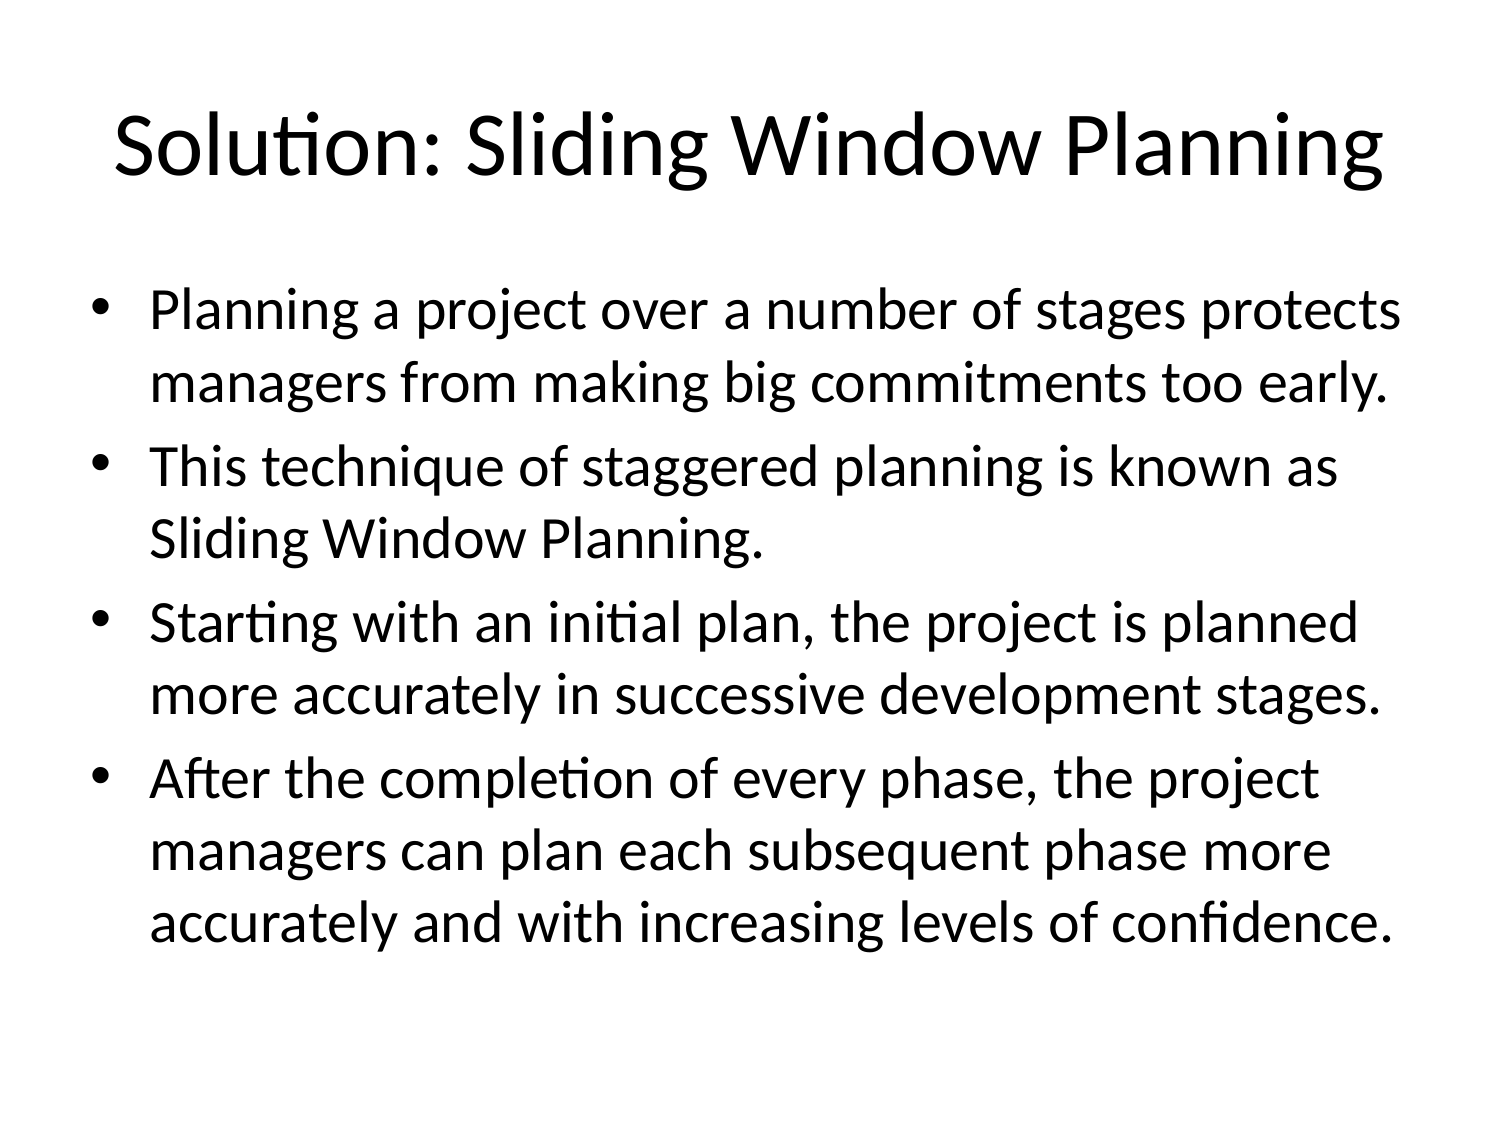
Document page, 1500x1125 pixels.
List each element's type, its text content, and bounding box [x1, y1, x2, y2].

title Solution: Sliding Window Planning [75, 45, 1425, 233]
list Planning a project over a number of stages protects managers from making big commitments too early. This technique of staggered planning is known as Sliding Window Planning. Starting with an initial plan, the project is planned more accurately in successive development stages. After the completion of every phase, the project managers can plan each subsequent phase more accurately and with increasing levels of confidence. [75, 262, 1425, 1005]
